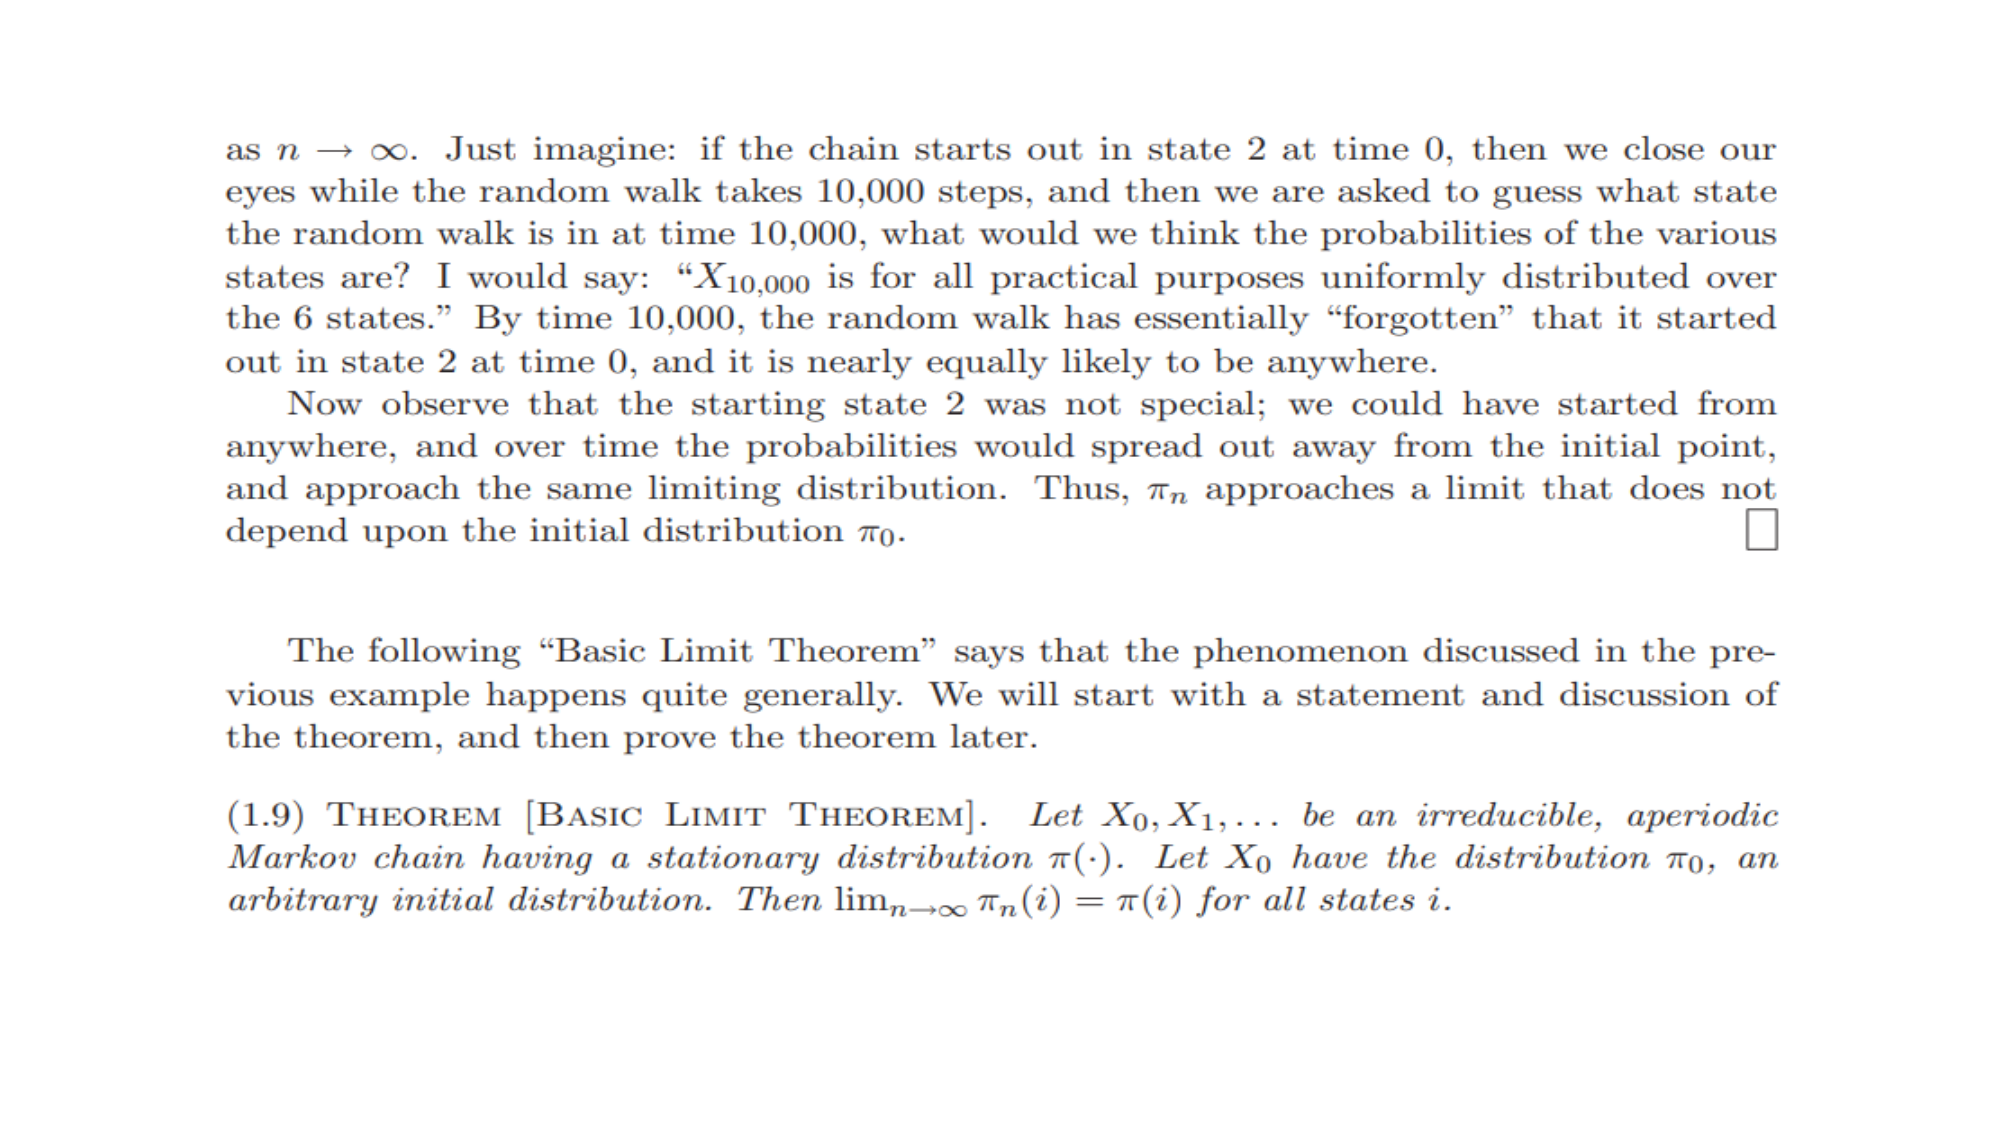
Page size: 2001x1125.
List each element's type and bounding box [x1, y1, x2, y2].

picture [143, 102, 1939, 925]
